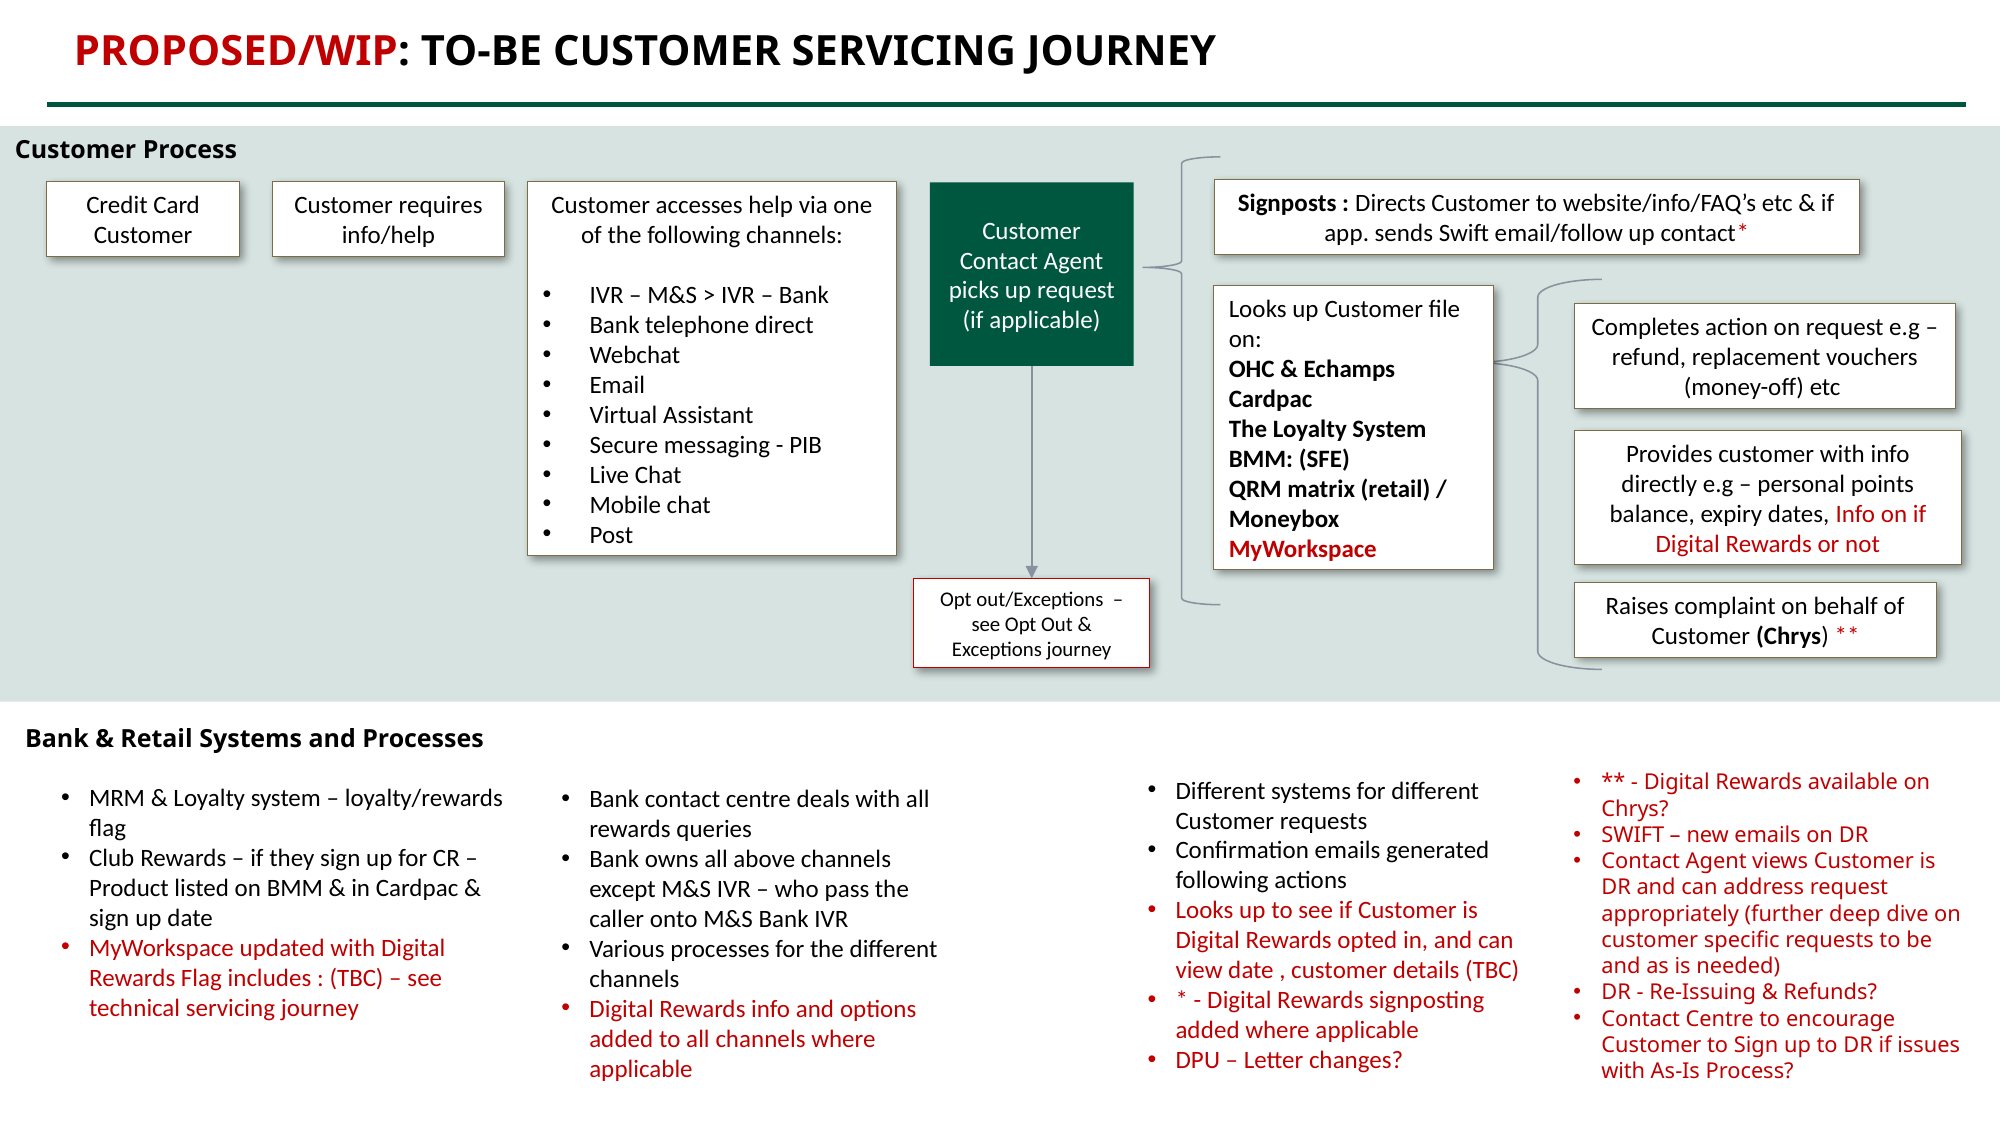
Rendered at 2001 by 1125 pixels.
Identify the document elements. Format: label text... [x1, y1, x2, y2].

text_box Customer Contact Agent picks up request (if applicable) [928, 180, 1136, 368]
text_box Customer accesses help via one of the following channels: IVR – M&S > IVR – Bank Bank telephone direct Webchat Email Virtual Assistant Secure messaging - PIB Live Chat Mobile chat Post [527, 181, 897, 556]
text_box Credit Card Customer [46, 181, 240, 257]
text_box Customer requires info/help [272, 181, 505, 257]
text_box ** - Digital Rewards available on Chrys? SWIFT – new emails on DR Contact Agent views Customer is DR and can address request appropriately (further deep dive on customer specific requests to be and as is needed) DR - Re-Issuing & Refunds? Contact Centre to encourage Customer to Sign up to DR if issues with As-Is Process? [1558, 760, 1979, 1125]
text_box Provides customer with info directly e.g – personal points balance, expiry dates, Info on if Digital Rewards or not [1574, 430, 1962, 565]
text_box [0, 124, 2000, 704]
title PROPOSED/WIP: To-Be Customer Servicing Journey [73, 32, 1737, 87]
text_box Signposts : Directs Customer to website/info/FAQ’s etc & if app. sends Swift email/follow up contact* [1221, 179, 1860, 255]
text_box Opt out/Exceptions – see Opt Out & Exceptions journey [913, 578, 1150, 668]
text_box MRM & Loyalty system – loyalty/rewards flag Club Rewards – if they sign up for CR – Product listed on BMM & in Cardpac & sign up date MyWorkspace updated with Digital Rewards Flag includes : (TBC) – see technical servicing journey [46, 774, 528, 1029]
text_box Looks up Customer file on: OHC & Echamps Cardpac The Loyalty System BMM: (SFE) QRM matrix (retail) / Moneybox MyWorkspace [1221, 285, 1494, 570]
text_box Raises complaint on behalf of Customer (Chrys) ** [1574, 582, 1937, 658]
text_box Different systems for different Customer requests Confirmation emails generated following actions Looks up to see if Customer is Digital Rewards opted in, and can view date , customer details (TBC) * - Digital Rewards signposting added where applicable DPU – Letter changes? [1132, 766, 1558, 1111]
text_box [1142, 156, 1221, 606]
text_box Completes action on request e.g – refund, replacement vouchers (money-off) etc [1574, 303, 1956, 409]
text_box Customer Process [0, 126, 494, 171]
text_box Bank & Retail Systems and Processes [10, 715, 505, 760]
text_box Bank contact centre deals with all rewards queries Bank owns all above channels except M&S IVR – who pass the caller onto M&S Bank IVR Various processes for the different channels Digital Rewards info and options added to all channels where applicable [546, 775, 973, 1090]
text_box [1504, 278, 1602, 671]
